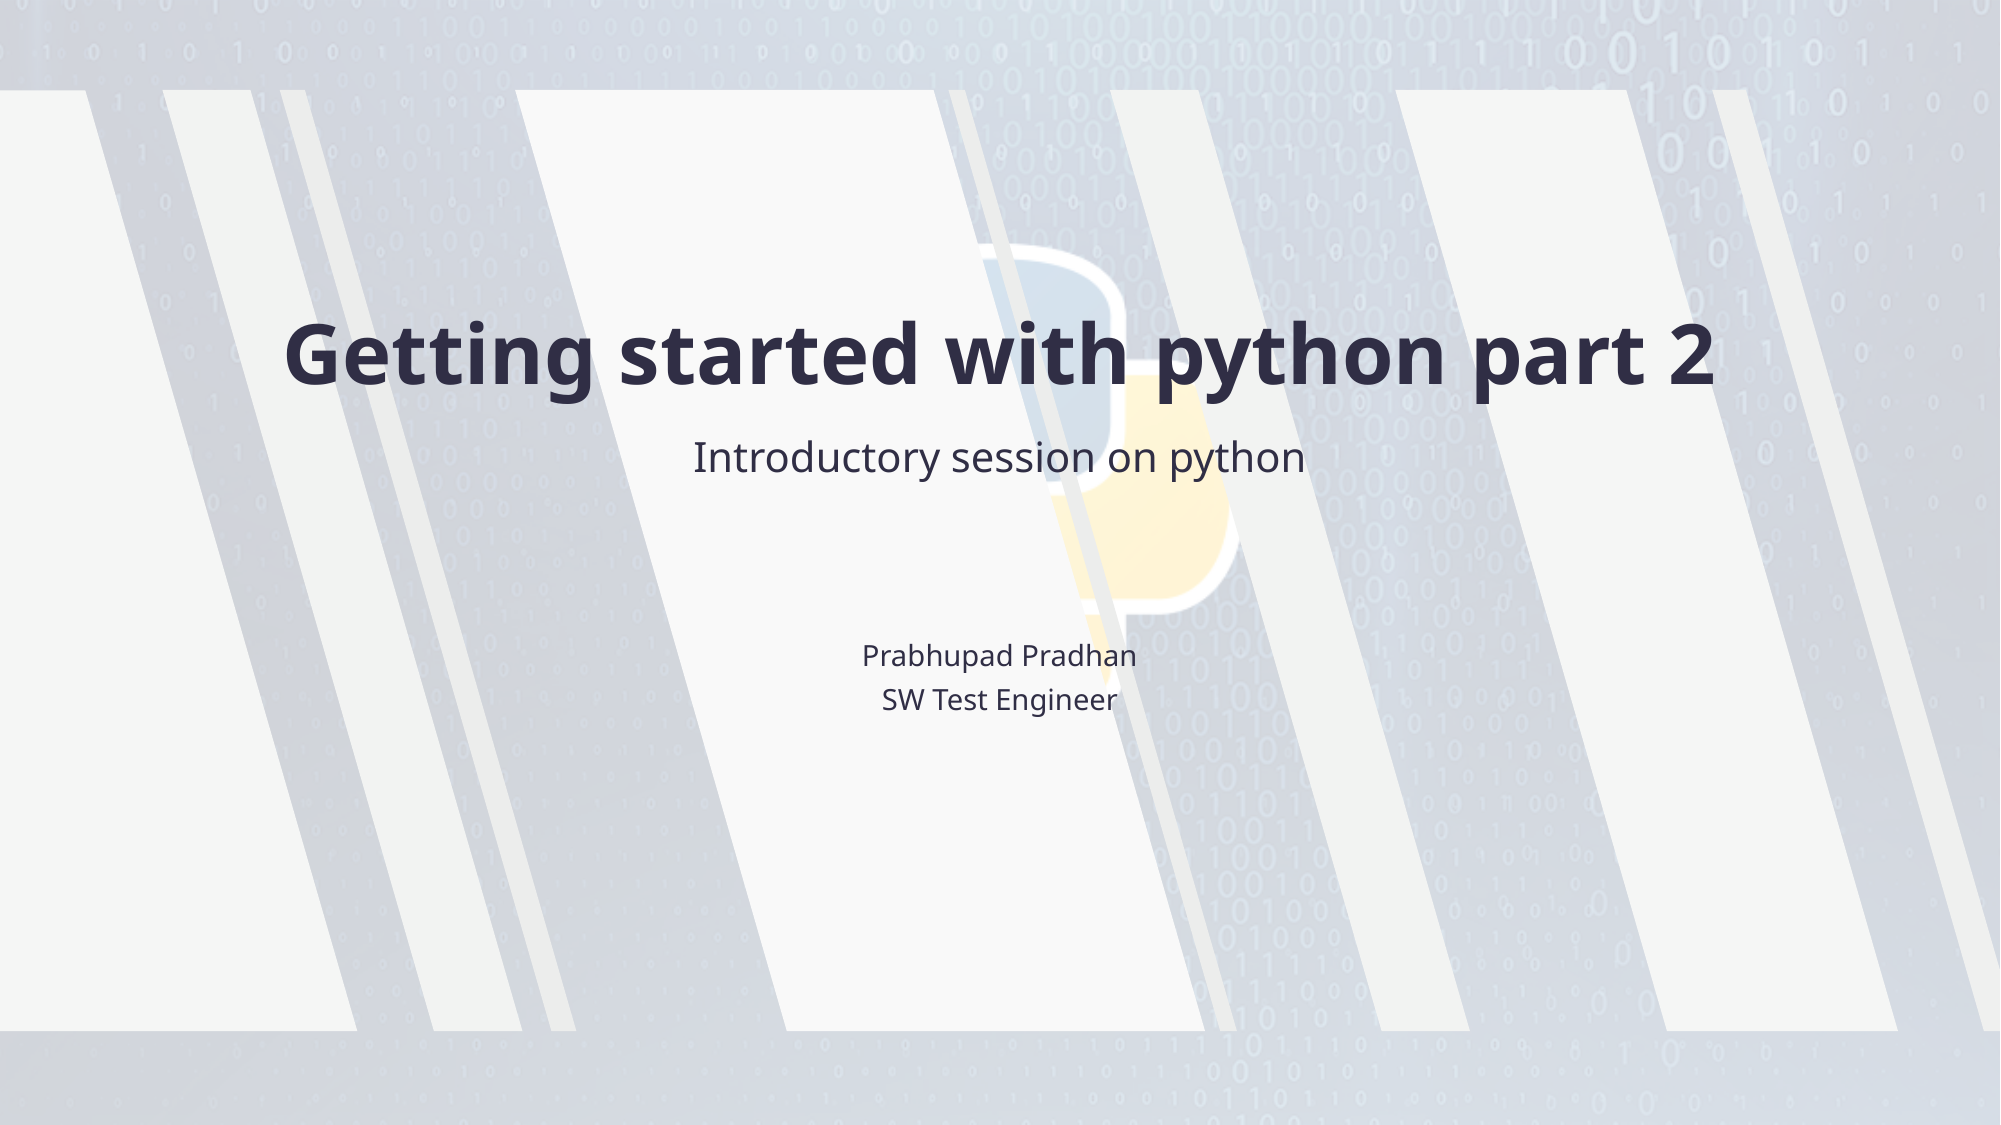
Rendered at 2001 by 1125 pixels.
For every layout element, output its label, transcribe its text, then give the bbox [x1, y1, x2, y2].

title Getting started with python part 2 [90, 300, 1910, 402]
subtitle Prabhupad Pradhan SW Test Engineer [417, 637, 1582, 717]
list Introductory session on python [90, 431, 1910, 518]
